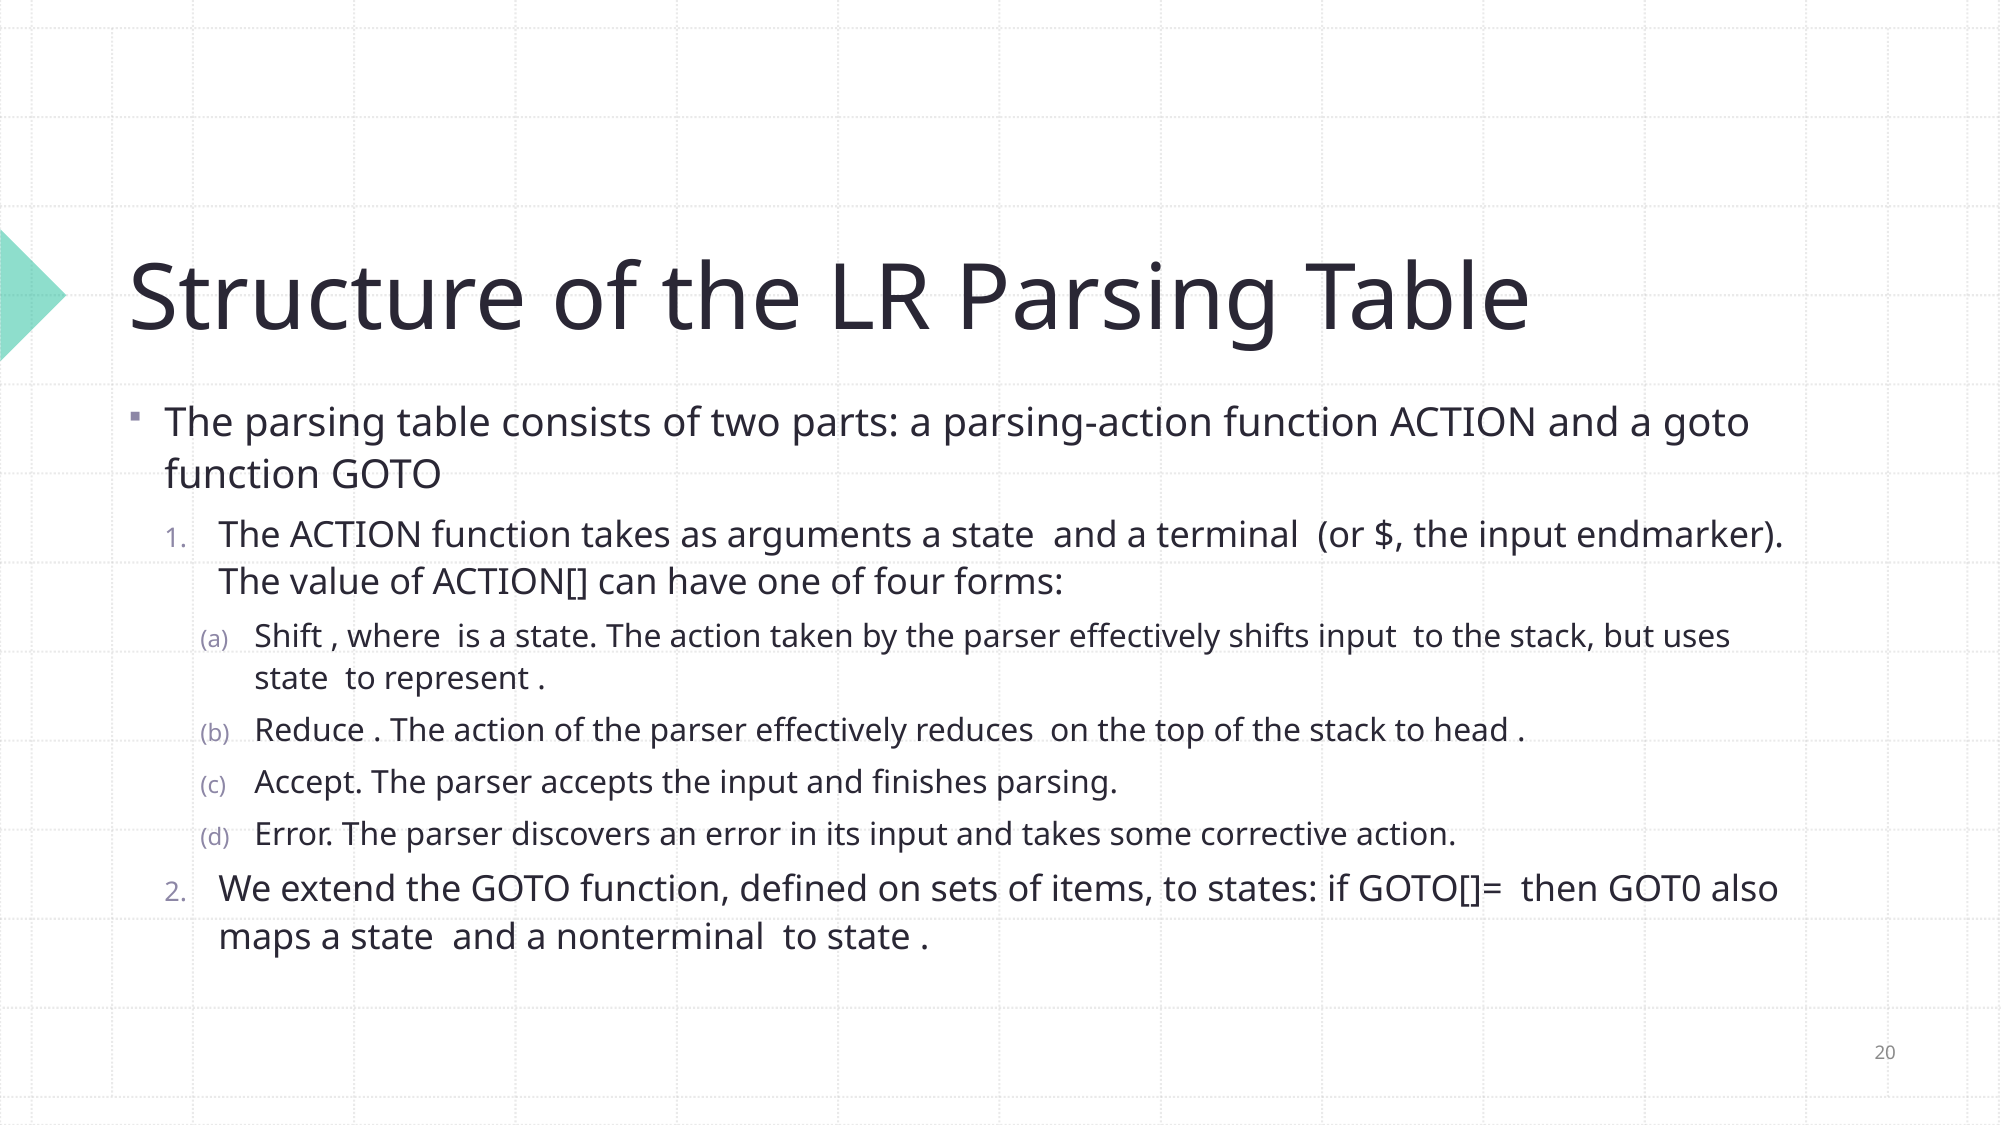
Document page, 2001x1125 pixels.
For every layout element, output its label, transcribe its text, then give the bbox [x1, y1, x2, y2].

slide_number 20 [1805, 1019, 1966, 1089]
title Structure of the LR Parsing Table [113, 119, 1808, 356]
